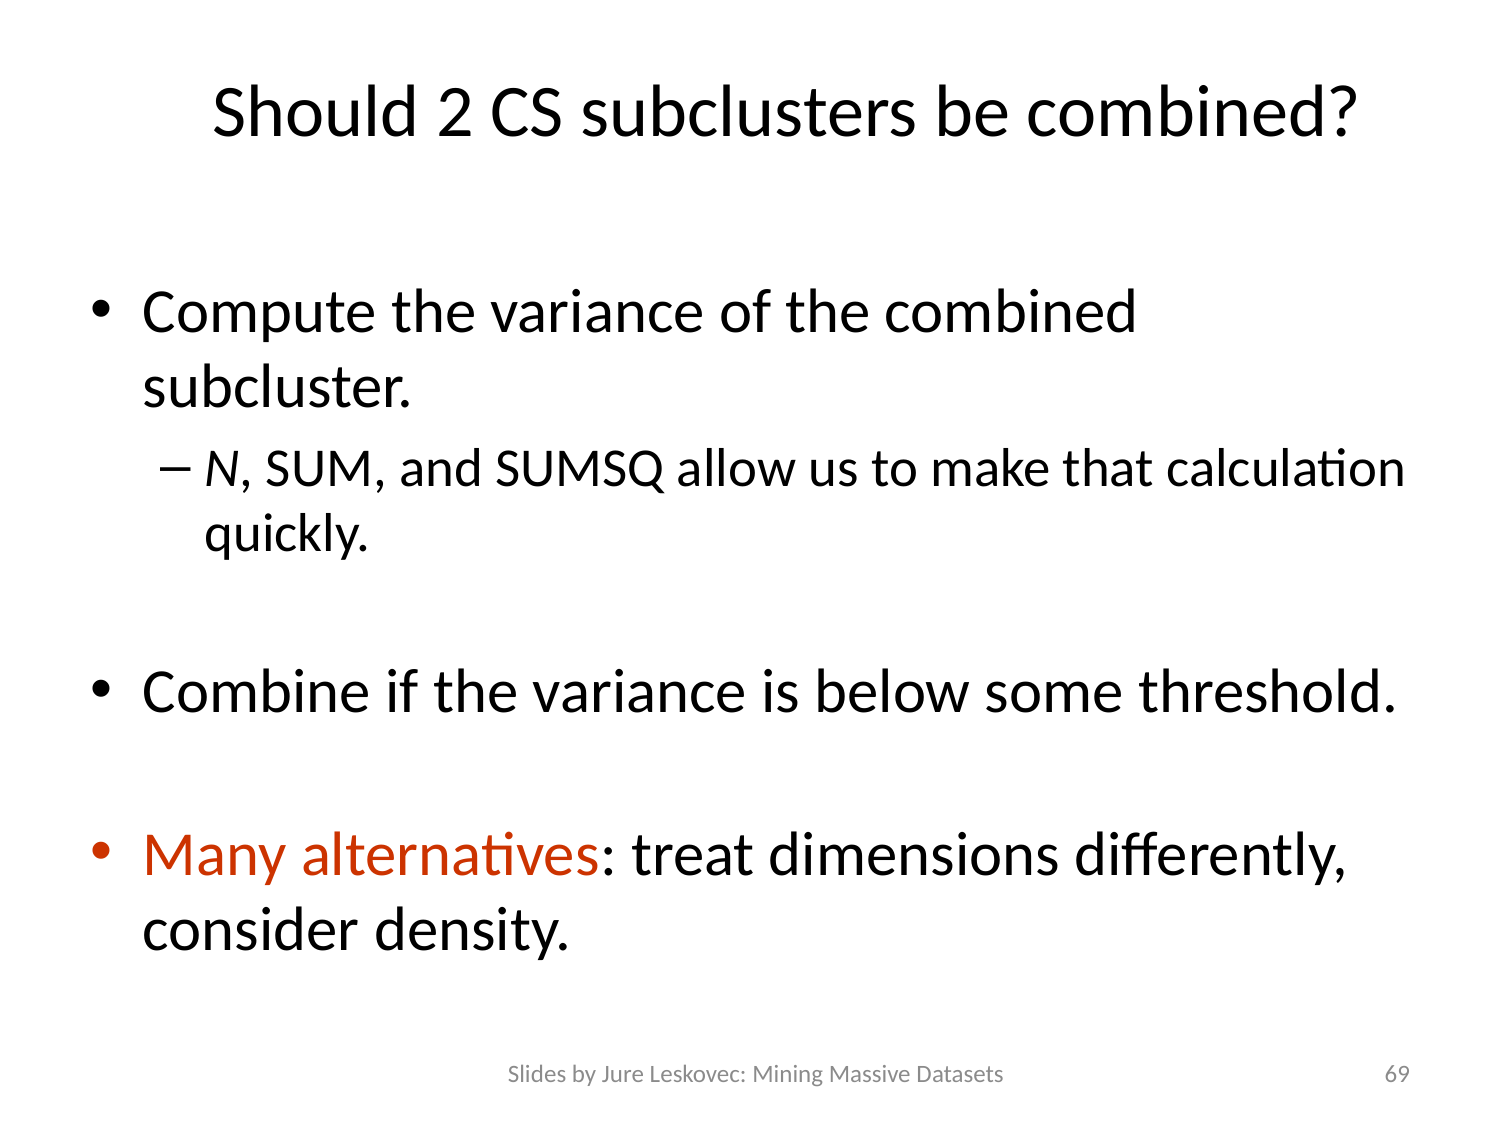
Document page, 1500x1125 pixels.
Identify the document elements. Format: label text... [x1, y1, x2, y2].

title Should 2 CS subclusters be combined? [75, 25, 1500, 188]
footer Slides by Jure Leskovec: Mining Massive Datasets [450, 1042, 1063, 1103]
slide_number 69 [1074, 1042, 1425, 1103]
list Compute the variance of the combined subcluster. N, SUM, and SUMSQ allow us to make that calculation quickly. Combine if the variance is below some threshold. Many alternatives: treat dimensions differently, consider density. [75, 262, 1425, 1005]
